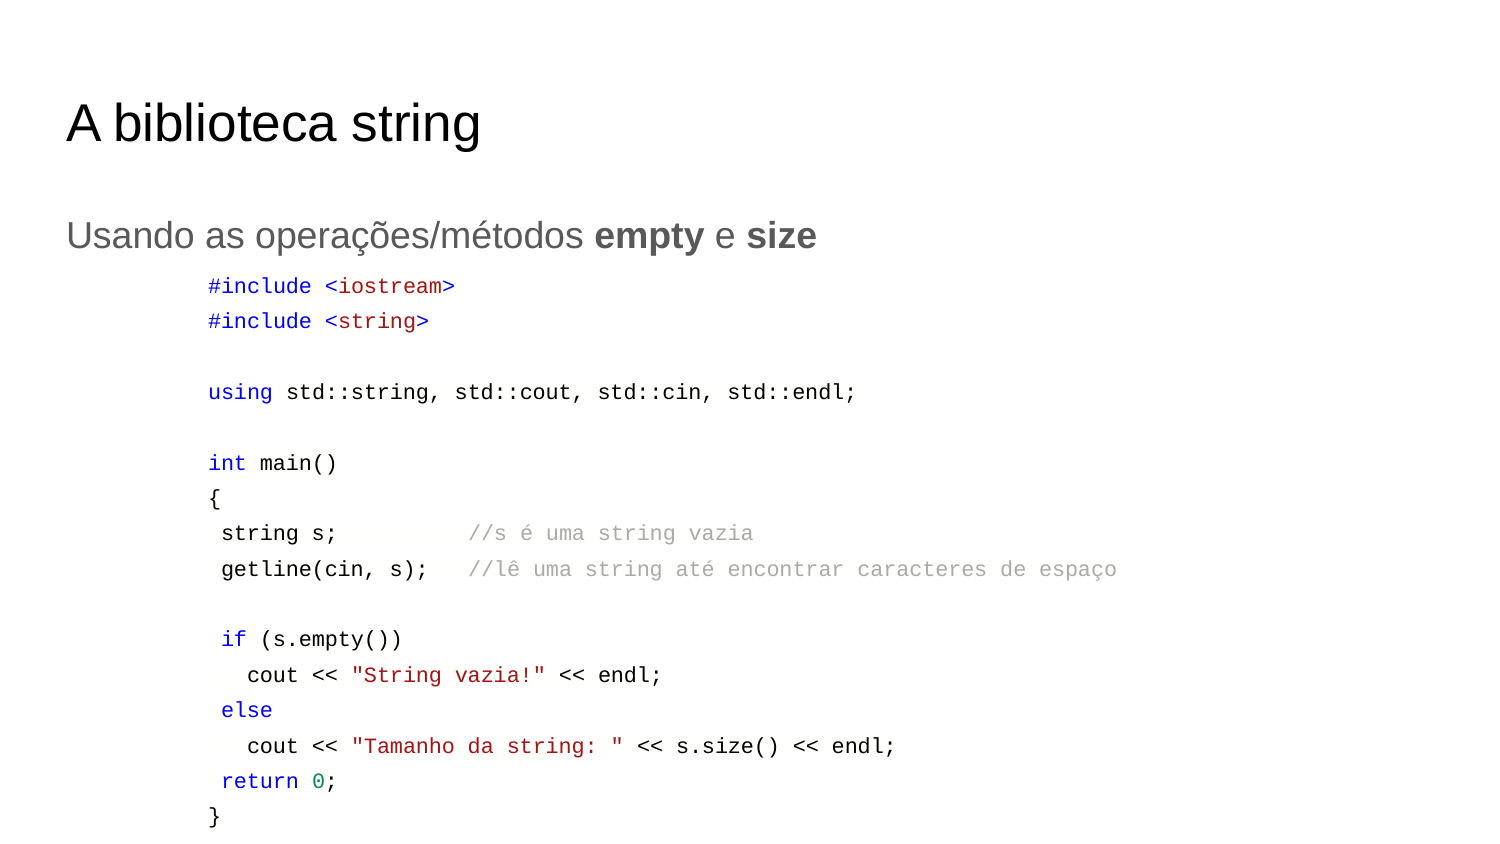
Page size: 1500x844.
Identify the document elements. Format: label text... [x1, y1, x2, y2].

title A biblioteca string [51, 72, 1449, 167]
text_box #include <iostream> #include <string> using std::string, std::cout, std::cin, std::endl; int main() { string s; //s é uma string vazia getline(cin, s); //lê uma string até encontrar caracteres de espaço if (s.empty()) cout << "String vazia!" << endl; else cout << "Tamanho da string: " << s.size() << endl; return 0; } [193, 247, 1307, 844]
list Usando as operações/métodos empty e size [51, 189, 1449, 750]
